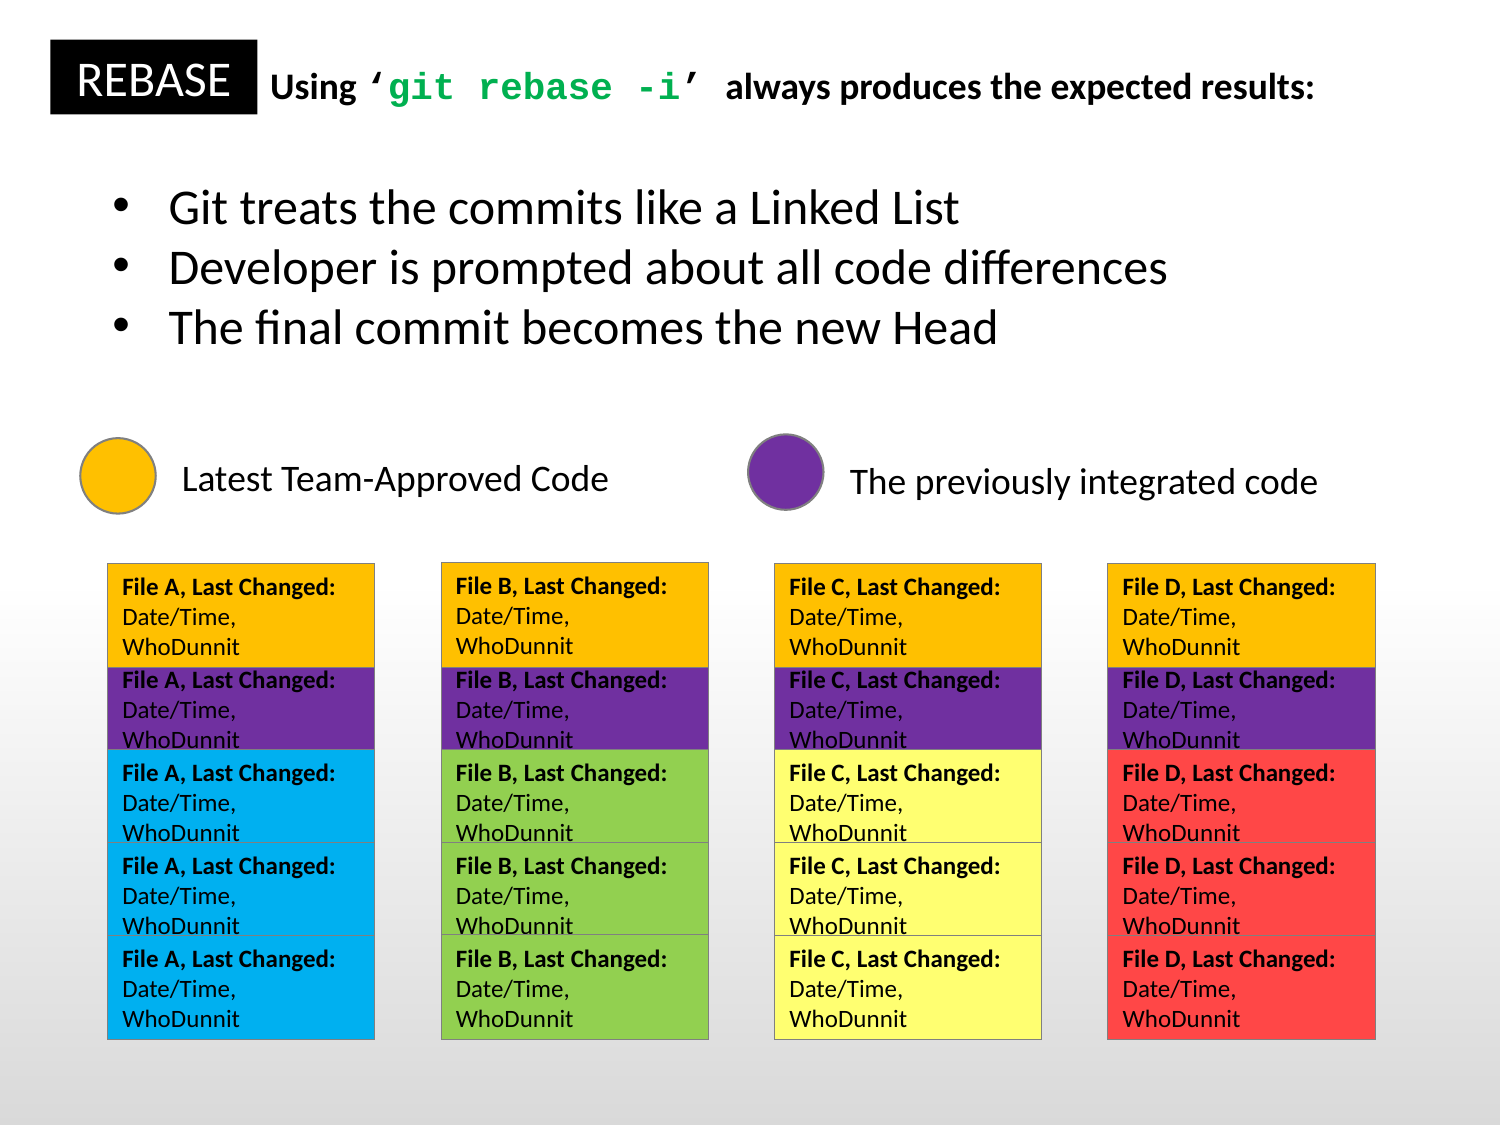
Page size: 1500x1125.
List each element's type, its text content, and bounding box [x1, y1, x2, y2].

text_box The previously integrated code [835, 482, 1392, 509]
text_box File C, Last Changed: Date/Time, WhoDunnit [774, 935, 1042, 1040]
text_box File B, Last Changed: Date/Time, WhoDunnit [441, 562, 709, 668]
text_box File A, Last Changed: Date/Time, WhoDunnit [107, 563, 375, 668]
text_box File B, Last Changed: Date/Time, WhoDunnit [441, 749, 709, 842]
text_box File A, Last Changed: Date/Time, WhoDunnit [107, 842, 375, 935]
text_box File D, Last Changed: Date/Time, WhoDunnit [1107, 935, 1376, 1040]
text_box File B, Last Changed: Date/Time, WhoDunnit [441, 668, 709, 749]
text_box File B, Last Changed: Date/Time, WhoDunnit [441, 842, 709, 934]
text_box File D, Last Changed: Date/Time, WhoDunnit [1107, 749, 1376, 842]
text_box File D, Last Changed: Date/Time, WhoDunnit [1107, 842, 1376, 935]
text_box File C, Last Changed: Date/Time, WhoDunnit [774, 749, 1042, 842]
text_box File B, Last Changed: Date/Time, WhoDunnit [441, 934, 709, 1040]
text_box File D, Last Changed: Date/Time, WhoDunnit [1107, 668, 1376, 749]
text_box File A, Last Changed: Date/Time, WhoDunnit [107, 668, 375, 749]
text_box File D, Last Changed: Date/Time, WhoDunnit [1107, 563, 1376, 668]
text_box File C, Last Changed: Date/Time, WhoDunnit [774, 842, 1042, 935]
text_box REBASE [50, 39, 258, 115]
text_box Latest Team-Approved Code [167, 482, 650, 507]
text_box File C, Last Changed: Date/Time, WhoDunnit [774, 668, 1042, 749]
text_box [79, 443, 157, 515]
text_box [748, 482, 824, 511]
text_box File C, Last Changed: Date/Time, WhoDunnit [774, 563, 1042, 668]
text_box Using ‘git rebase -i’ always produces the expected results: [255, 54, 1415, 115]
text_box Git treats the commits like a Linked List Developer is prompted about all code differences The final commit becomes the new Head [97, 167, 1475, 482]
text_box File A, Last Changed: Date/Time, WhoDunnit [107, 935, 375, 1040]
text_box File A, Last Changed: Date/Time, WhoDunnit [107, 749, 375, 842]
